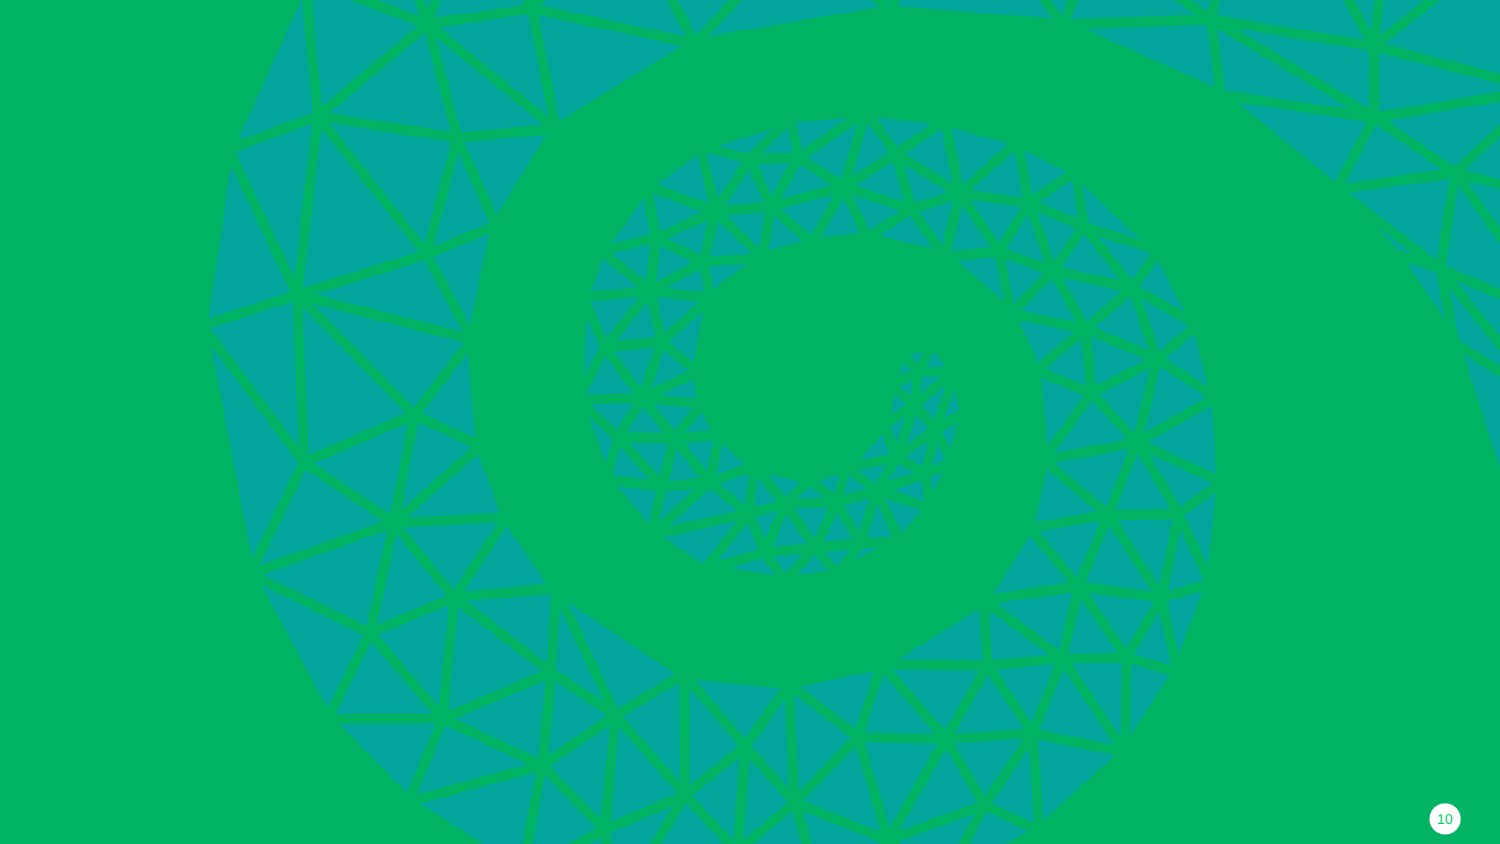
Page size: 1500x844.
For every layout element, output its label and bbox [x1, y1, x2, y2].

picture [0, 0, 1500, 844]
text_box [133, 139, 1352, 672]
